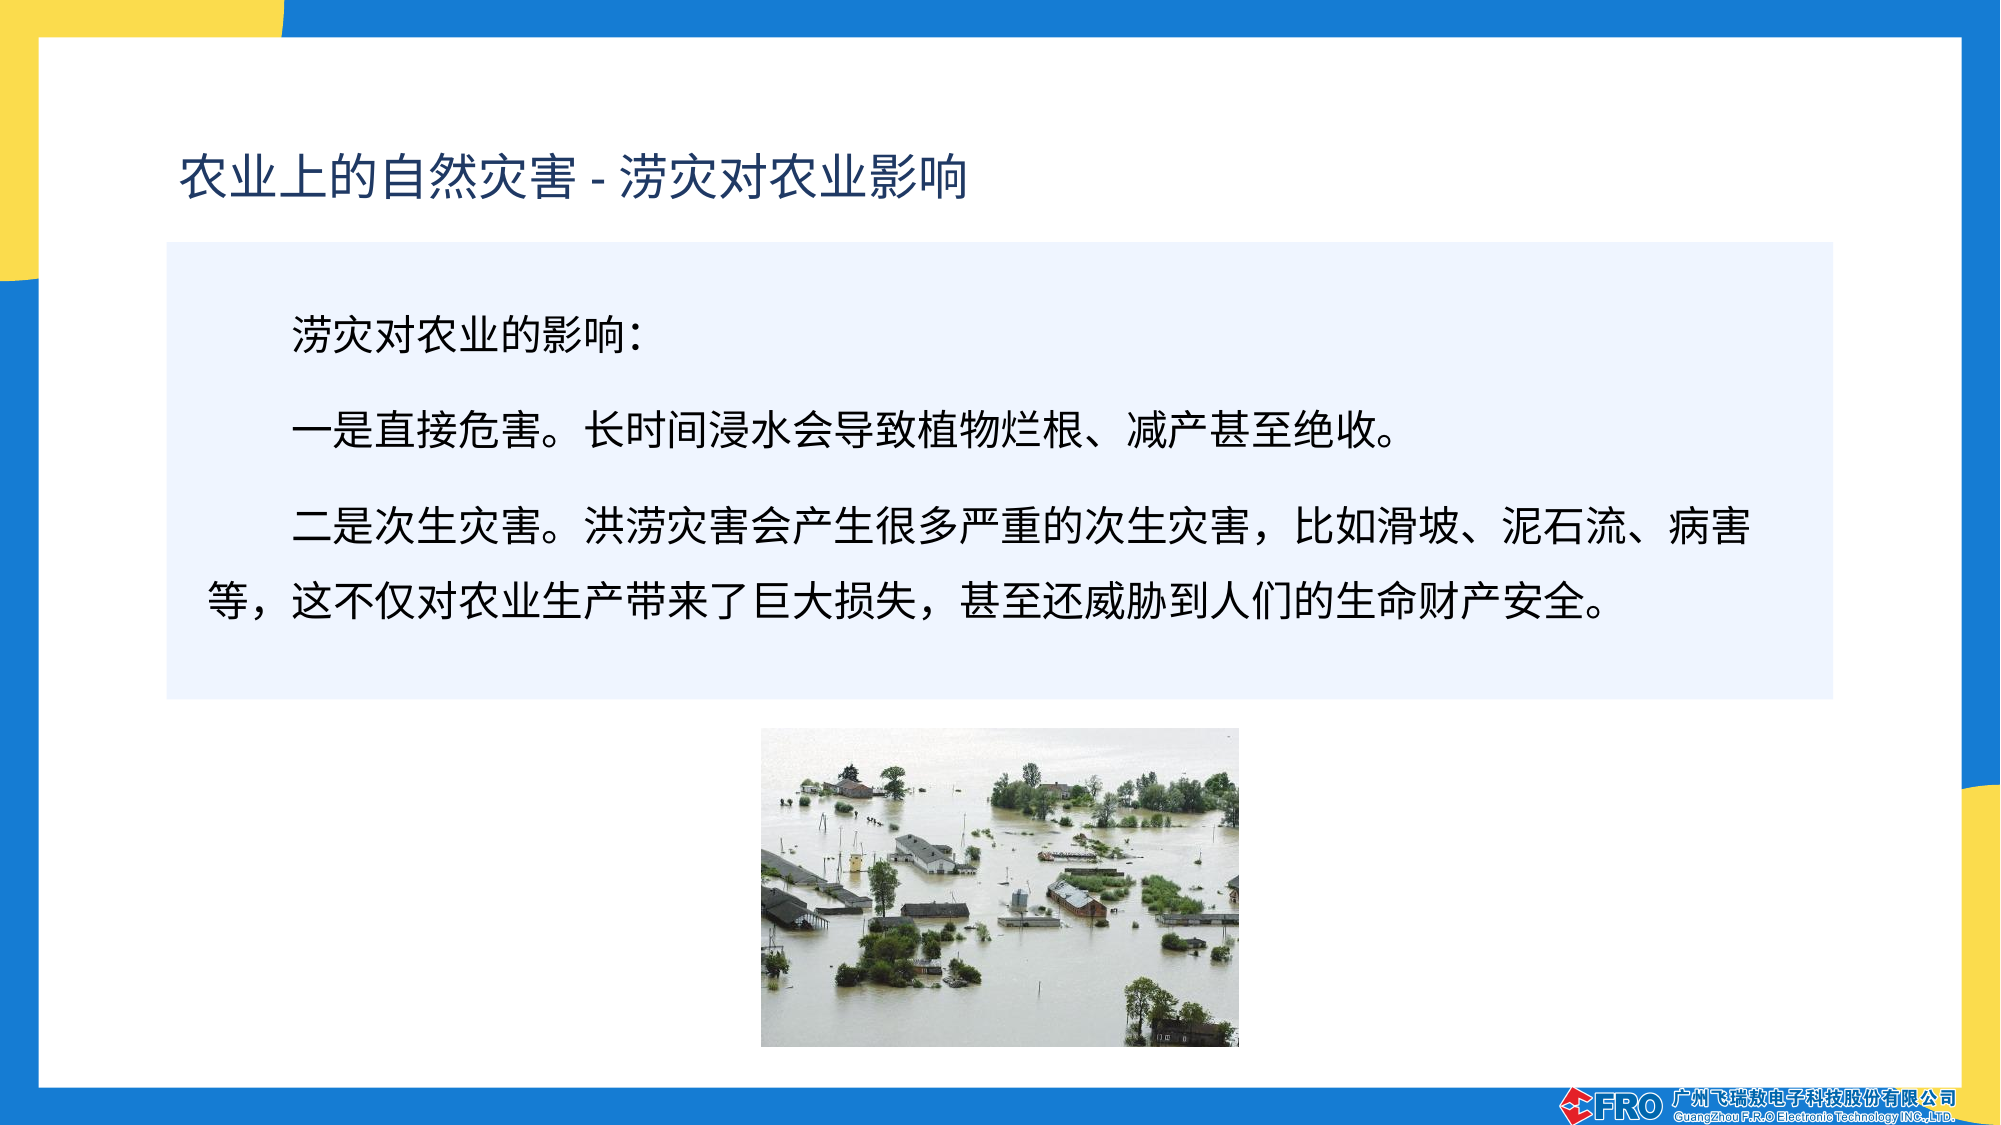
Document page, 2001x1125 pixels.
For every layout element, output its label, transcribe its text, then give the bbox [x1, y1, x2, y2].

text_box 农业上的自然灾害-涝灾对农业影响 [163, 137, 1144, 213]
text_box 涝灾对农业的影响： 一是直接危害。长时间浸水会导致植物烂根、减产甚至绝收。 二是次生灾害。洪涝灾害会产生很多严重的次生灾害，比如滑坡、泥石流、病害等，这不仅对农业生产带来了巨大损失，甚至还威胁到人们的生命财产安全。 [166, 241, 1834, 700]
picture [1559, 1087, 1956, 1125]
picture [761, 728, 1239, 1047]
